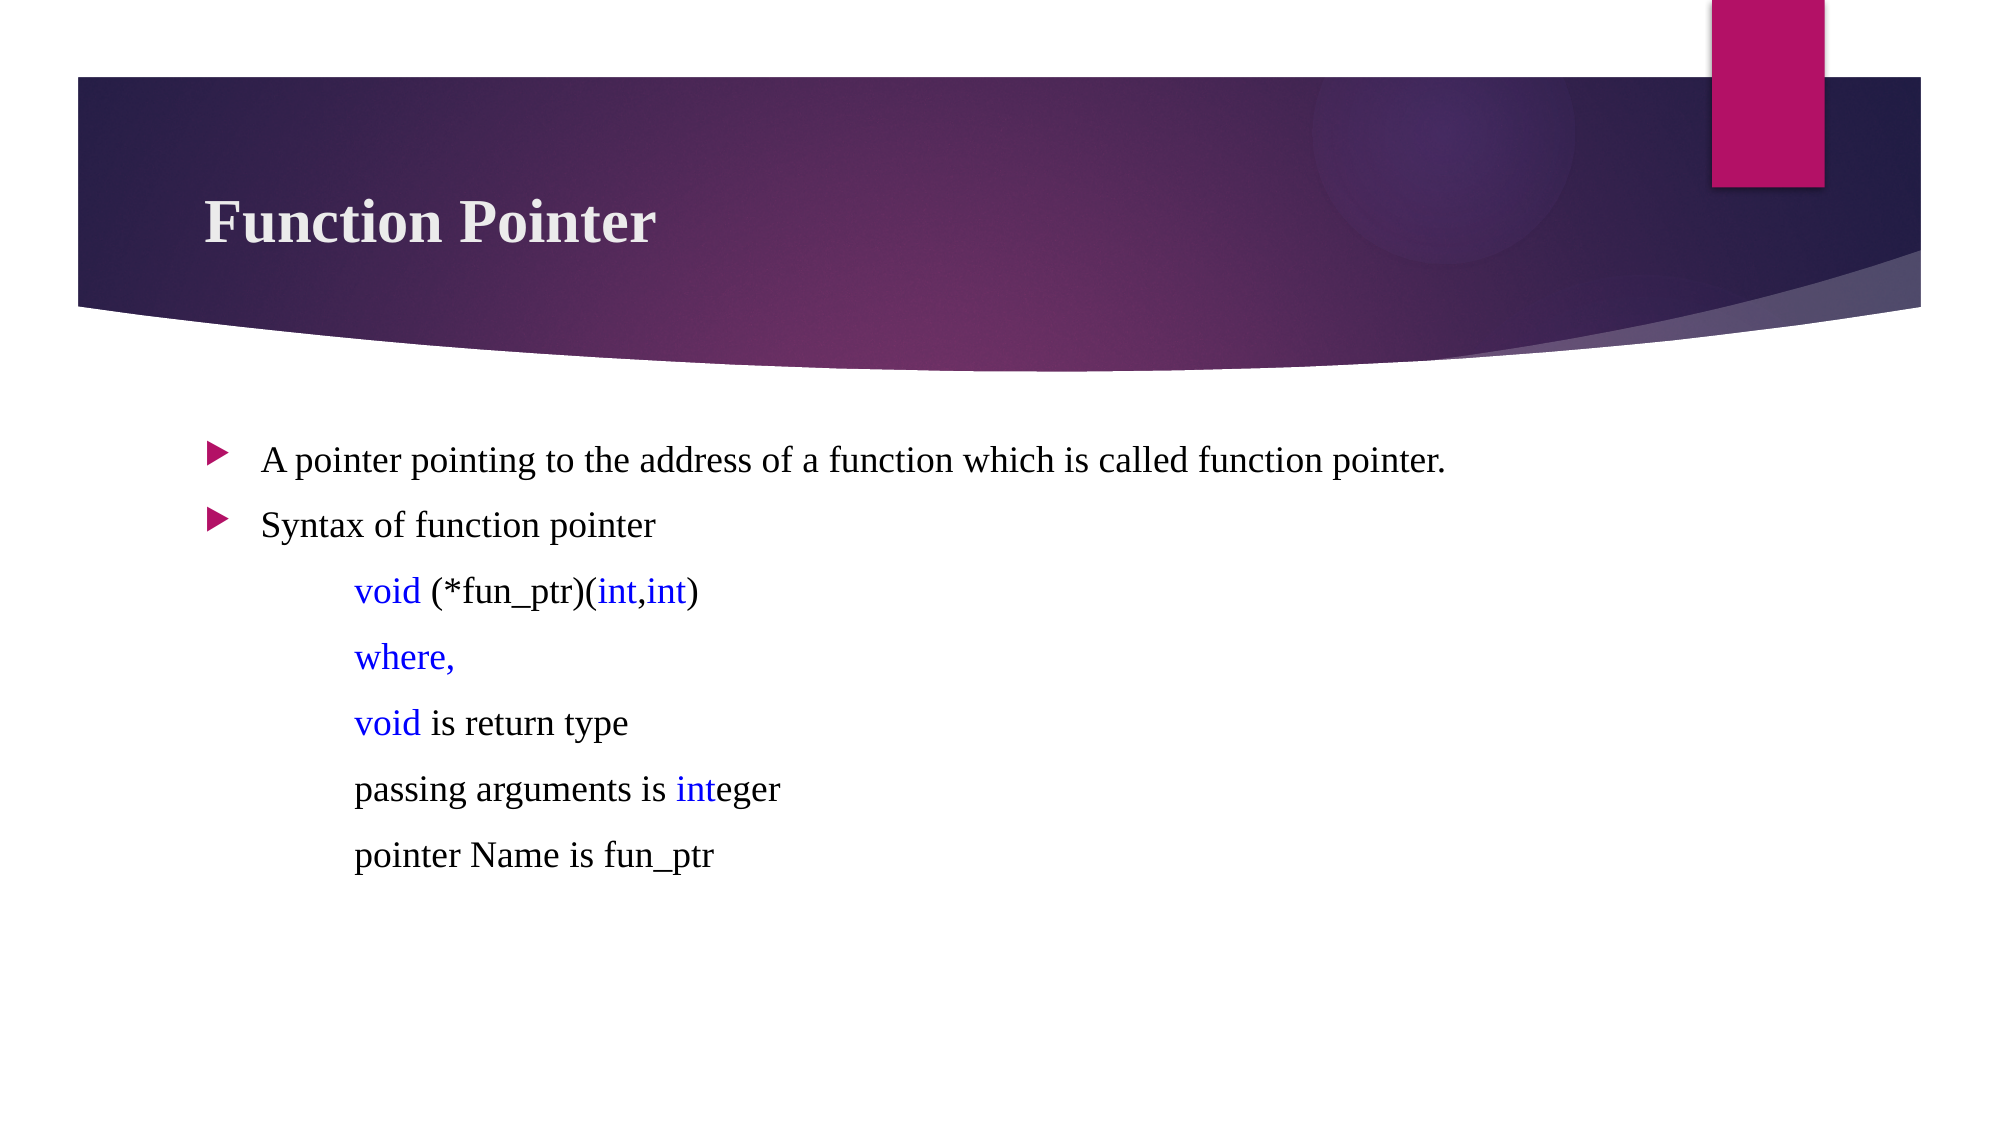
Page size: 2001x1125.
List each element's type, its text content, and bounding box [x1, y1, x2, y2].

list A pointer pointing to the address of a function which is called function pointer. Syntax of function pointer void (*fun_ptr)(int,int) where, void is return type passing arguments is integer pointer Name is fun_ptr [189, 427, 1638, 988]
title Function Pointer [189, 159, 1627, 276]
